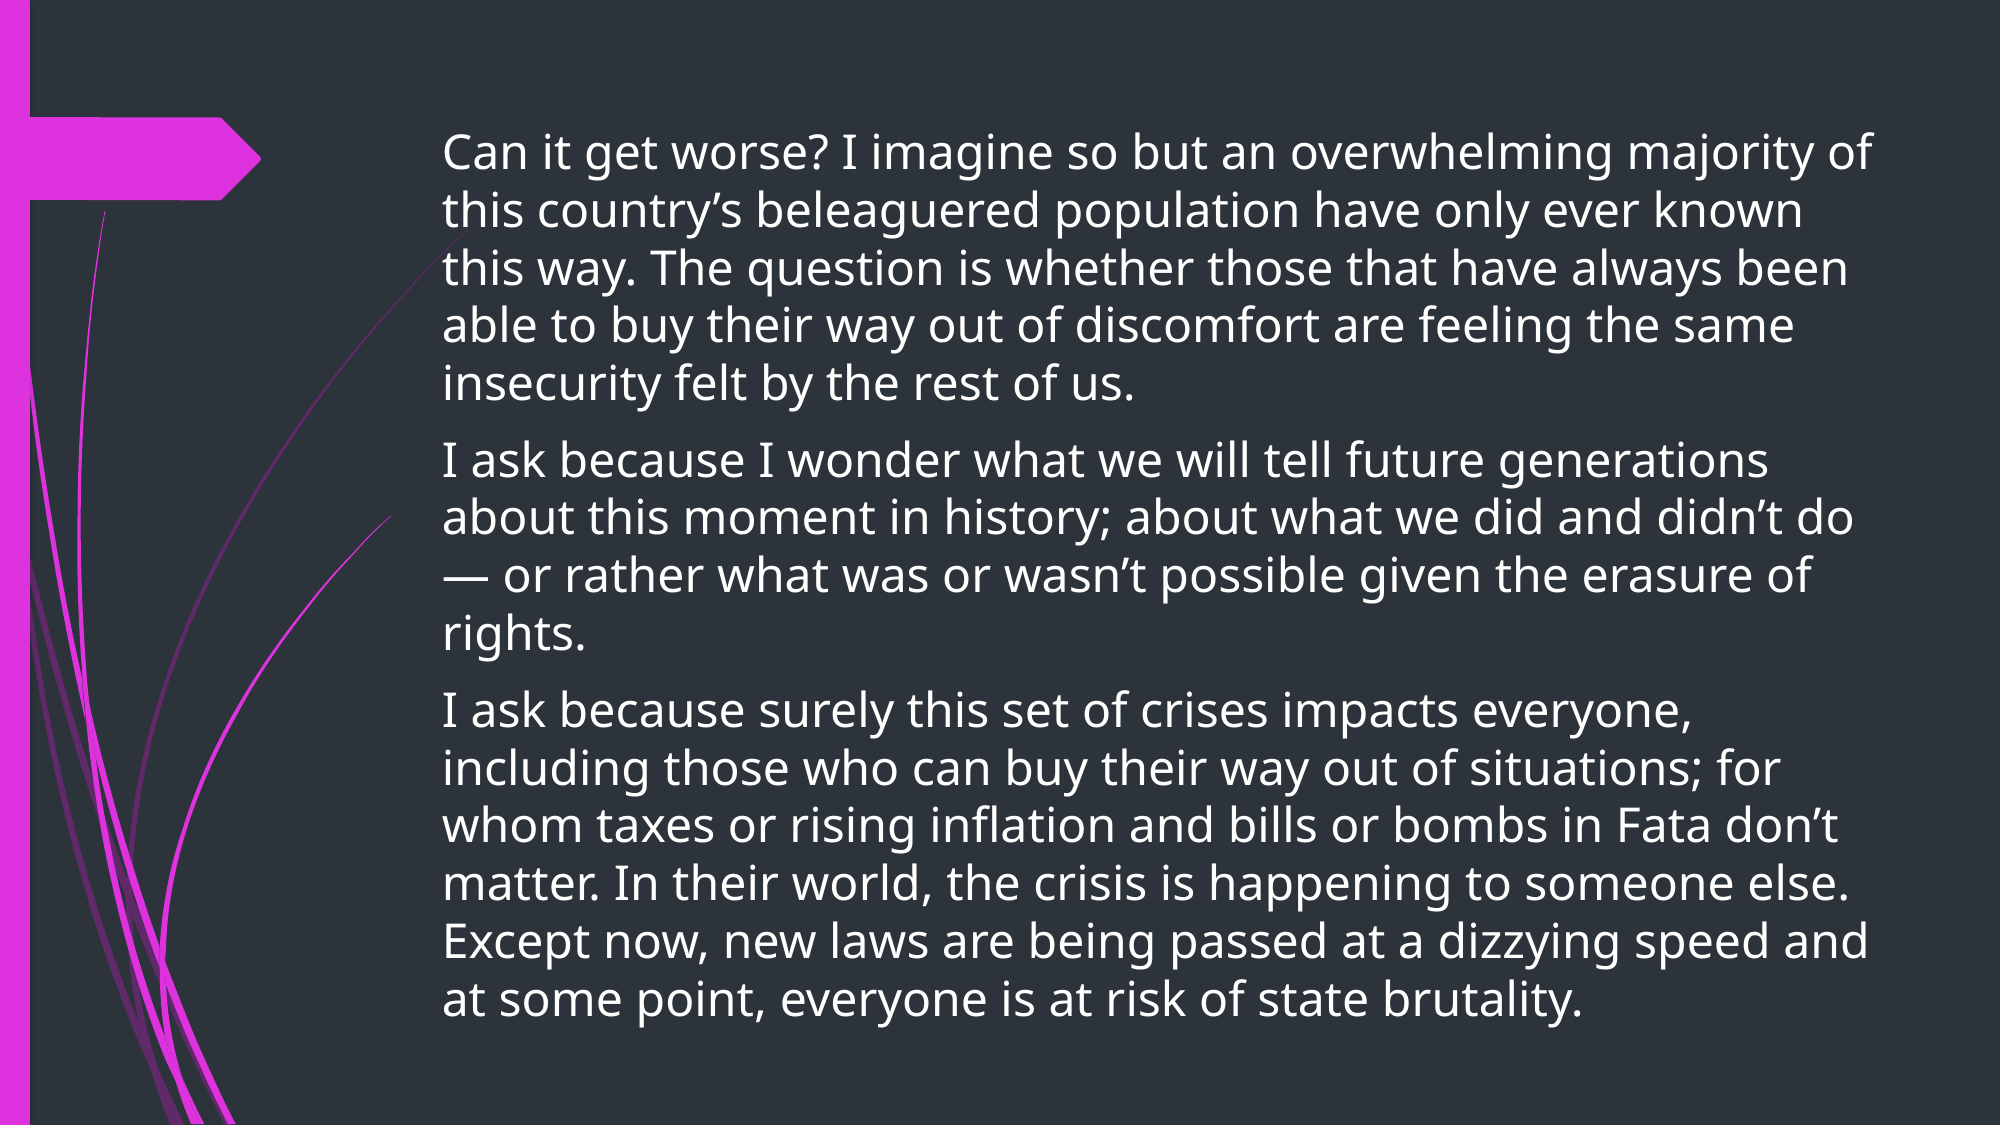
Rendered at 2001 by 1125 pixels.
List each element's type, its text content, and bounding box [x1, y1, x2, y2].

list Can it get worse? I imagine so but an overwhelming majority of this country’s beleaguered population have only ever known this way. The question is whether those that have always been able to buy their way out of discomfort are feeling the same insecurity felt by the rest of us. I ask because I wonder what we will tell future generations about this moment in history; about what we did and didn’t do — or rather what was or wasn’t possible given the erasure of rights. I ask because surely this set of crises impacts everyone, including those who can buy their way out of situations; for whom taxes or rising inflation and bills or bombs in Fata don’t matter. In their world, the crisis is happening to someone else. Except now, new laws are being passed at a dizzying speed and at some point, everyone is at risk of state brutality. [426, 113, 1890, 1041]
